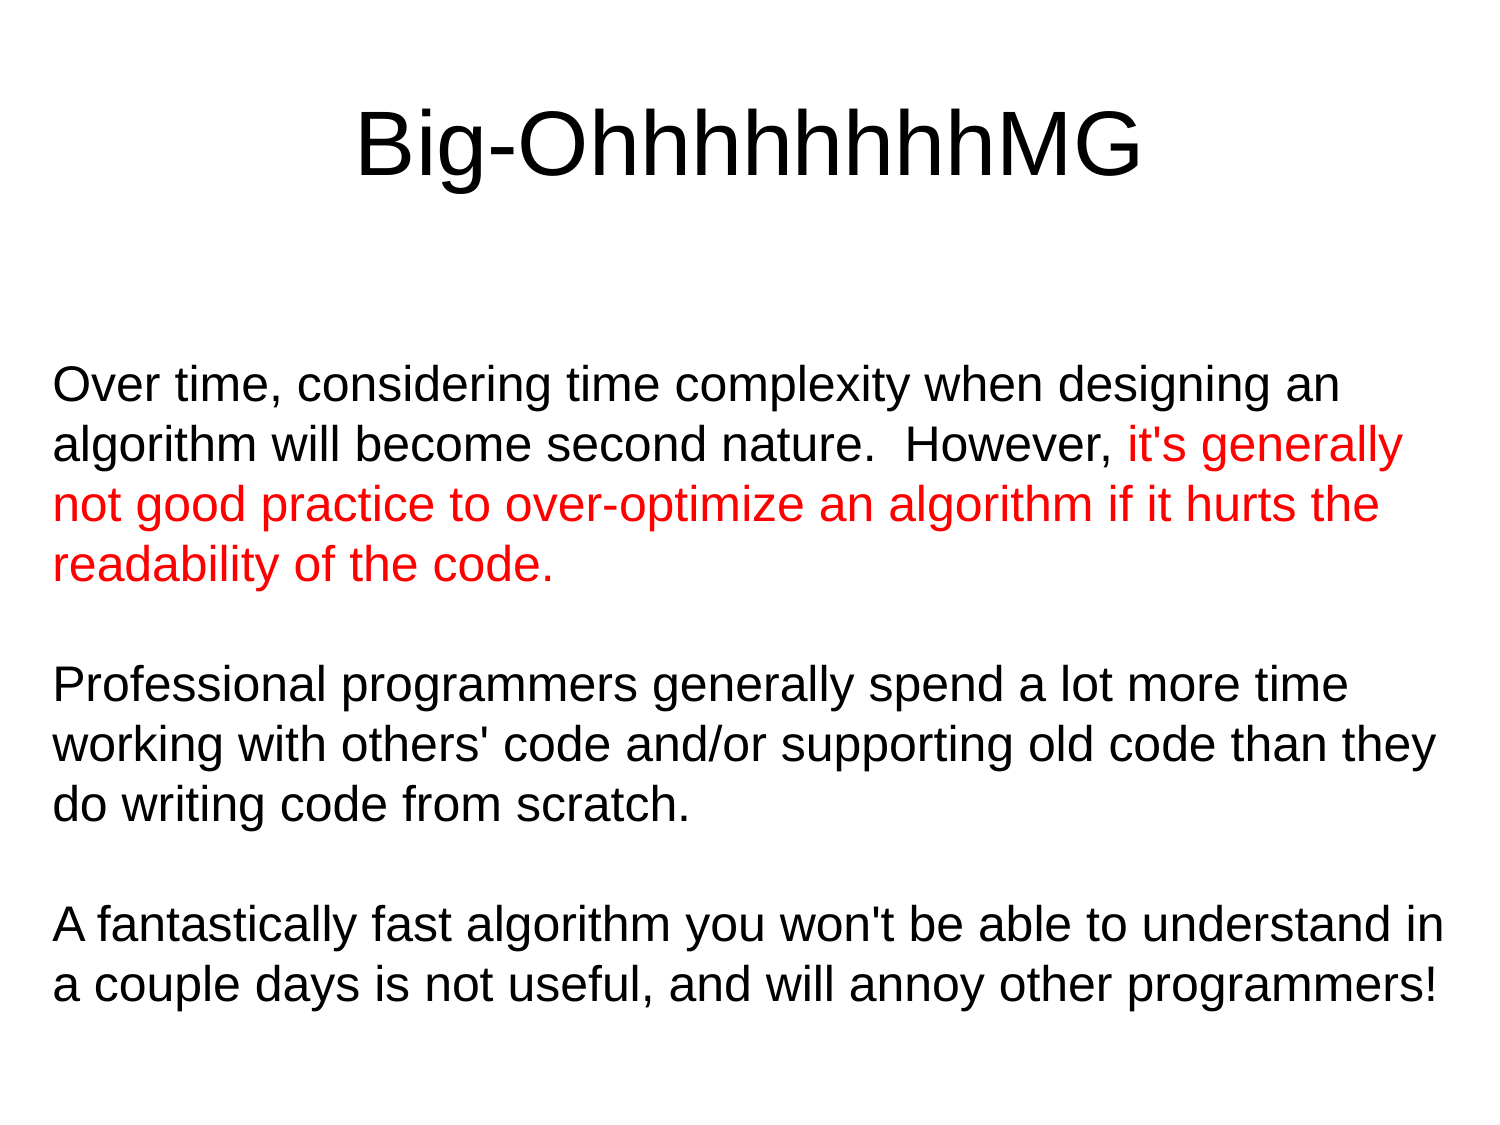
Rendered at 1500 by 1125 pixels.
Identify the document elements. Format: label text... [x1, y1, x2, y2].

text_box Big-OhhhhhhhhMG [12, 45, 1488, 233]
text_box Over time, considering time complexity when designing an algorithm will become second nature. However, it's generally not good practice to over-optimize an algorithm if it hurts the readability of the code. Professional programmers generally spend a lot more time working with others' code and/or supporting old code than they do writing code from scratch. A fantastically fast algorithm you won't be able to understand in a couple days is not useful, and will annoy other programmers! [37, 262, 1463, 1100]
